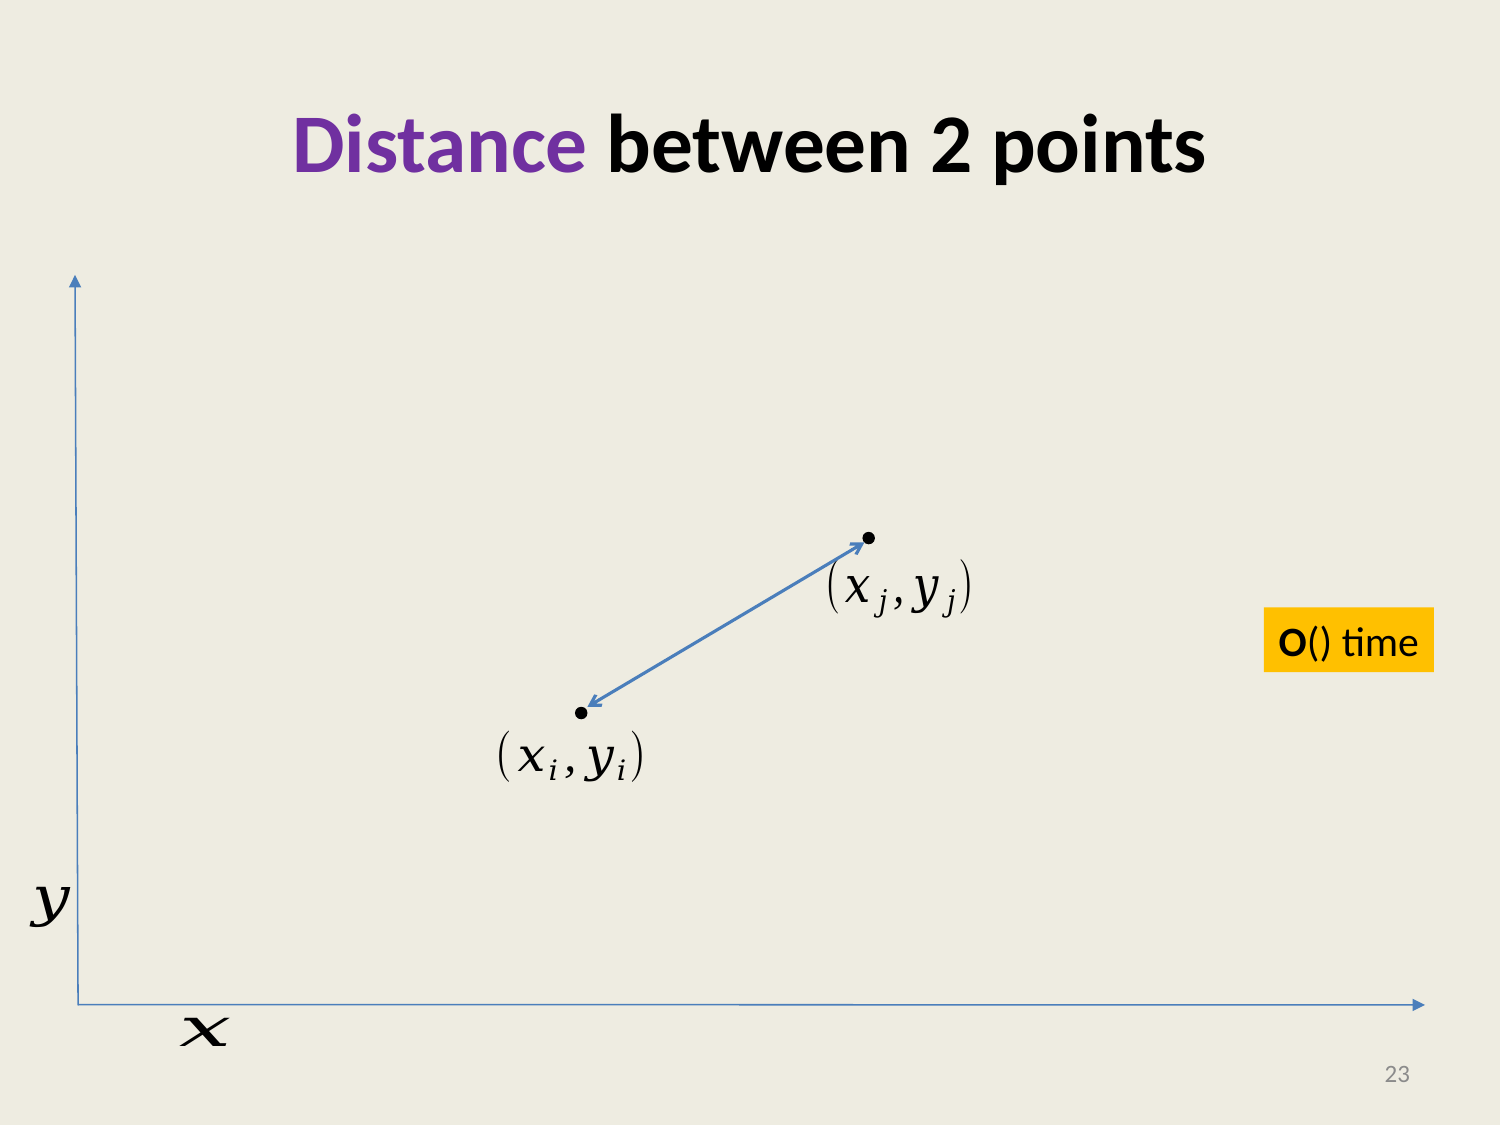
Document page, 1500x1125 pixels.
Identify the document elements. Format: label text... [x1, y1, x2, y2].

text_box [824, 531, 976, 620]
slide_number 23 [1074, 1066, 1425, 1103]
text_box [587, 542, 865, 708]
title Distance between 2 points [75, 45, 1425, 233]
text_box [27, 274, 1426, 1060]
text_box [495, 706, 646, 788]
